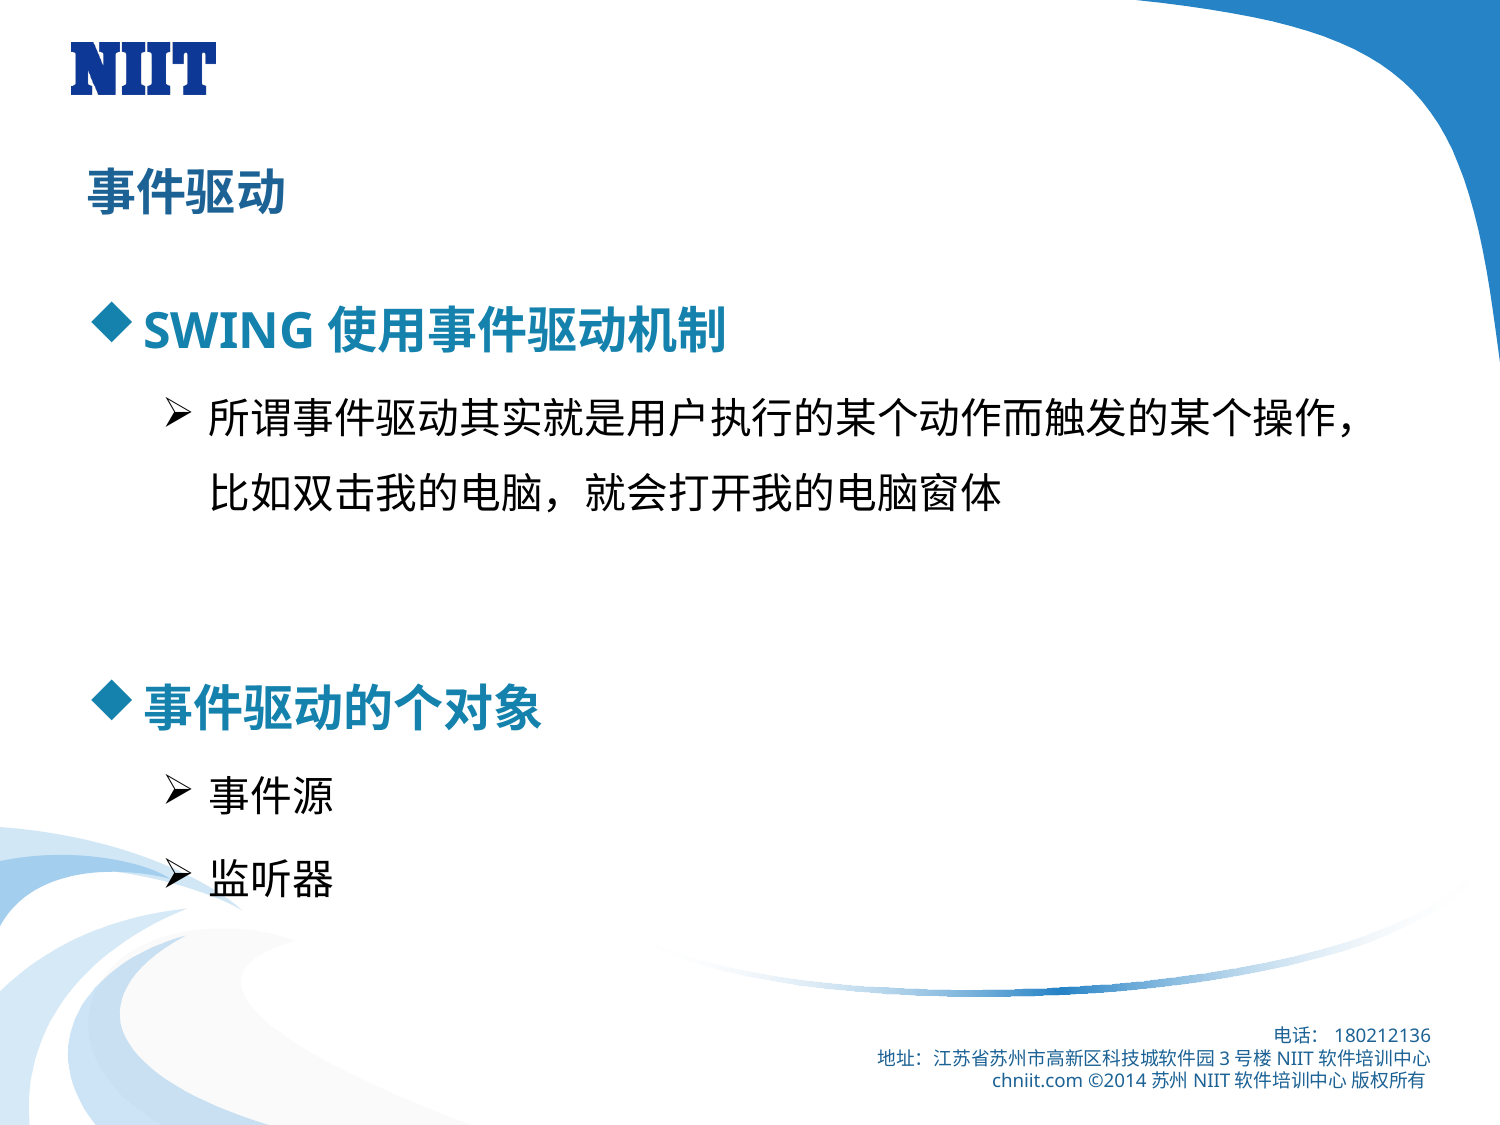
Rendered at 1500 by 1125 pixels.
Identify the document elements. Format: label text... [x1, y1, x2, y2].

picture [71, 42, 216, 95]
title 事件驱动 [71, 131, 1422, 250]
list SWING使用事件驱动机制 所谓事件驱动其实就是用户执行的某个动作而触发的某个操作，比如双击我的电脑，就会打开我的电脑窗体 事件驱动的个对象 事件源 监听器 [72, 291, 1425, 983]
